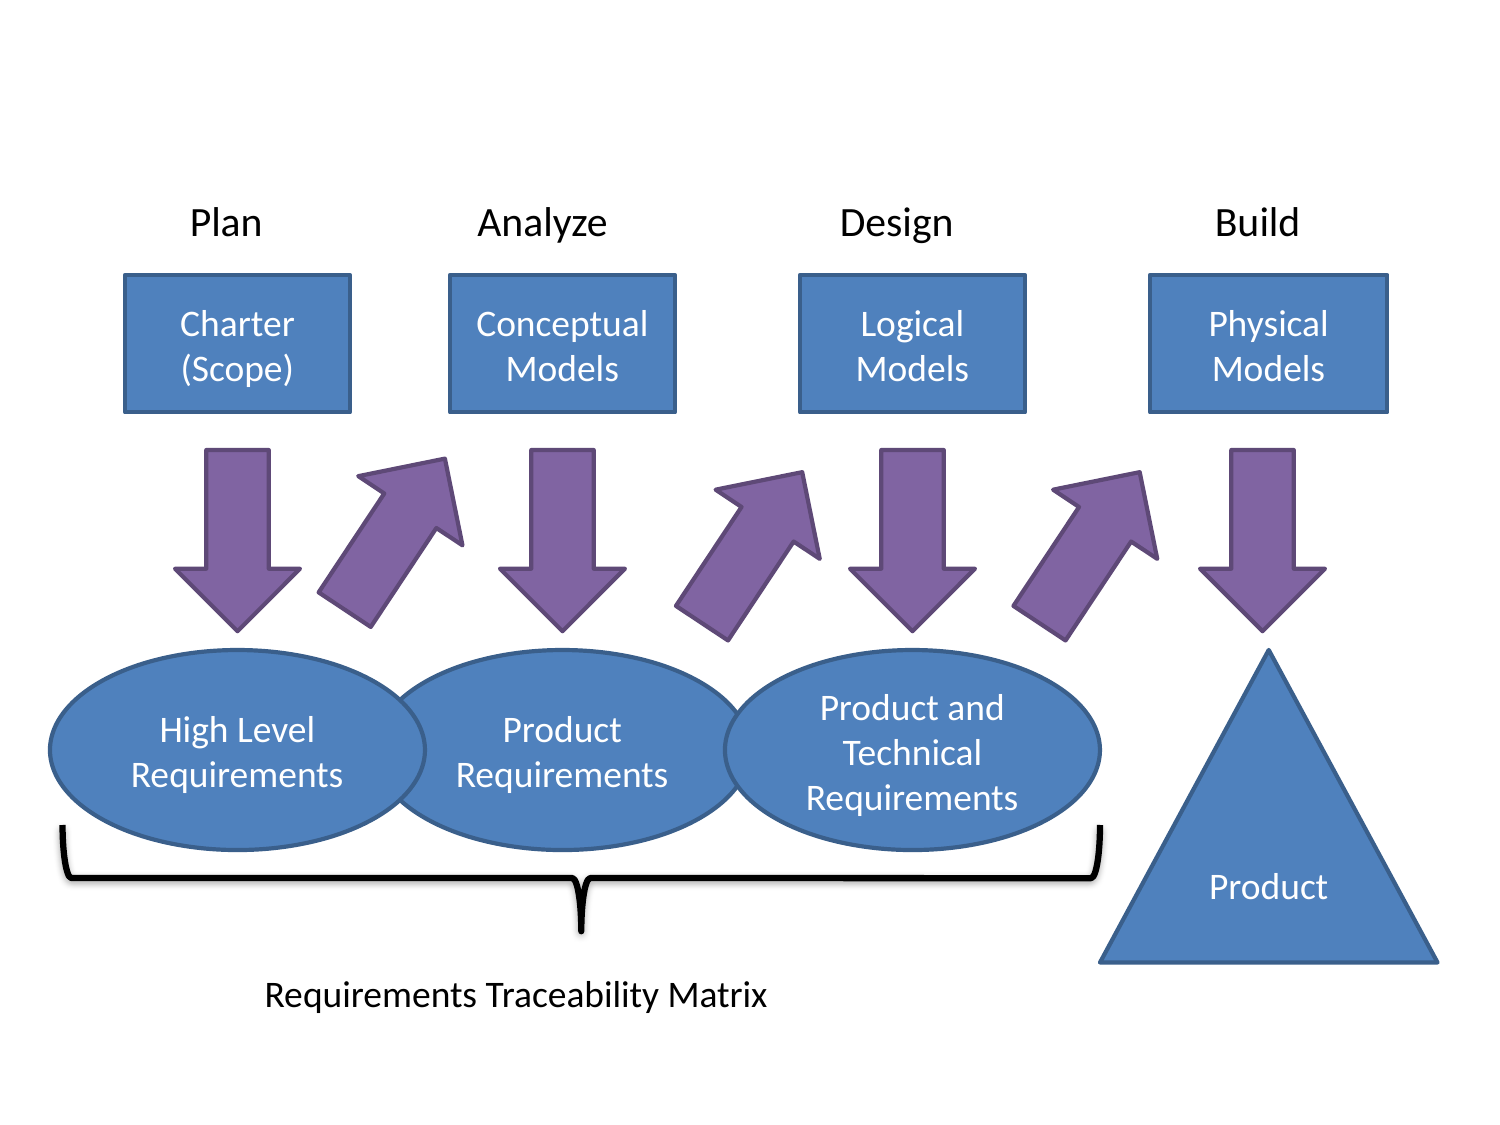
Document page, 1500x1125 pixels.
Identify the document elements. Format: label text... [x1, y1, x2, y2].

text_box [173, 447, 302, 634]
text_box Logical Models [798, 273, 1027, 414]
text_box [848, 447, 977, 634]
text_box Product [1098, 647, 1440, 965]
text_box [59, 824, 1104, 935]
text_box [1198, 447, 1327, 634]
text_box [1011, 470, 1160, 643]
text_box Physical Models [1148, 273, 1389, 414]
text_box Design [824, 187, 1054, 253]
text_box High Level Requirements [47, 647, 428, 853]
text_box Conceptual Models [448, 273, 677, 414]
text_box [316, 456, 465, 629]
text_box [498, 447, 627, 634]
text_box Product Requirements [400, 647, 737, 822]
text_box [673, 470, 822, 643]
text_box Product and Technical Requirements [722, 647, 1103, 823]
text_box Analyze [462, 187, 663, 253]
text_box Requirements Traceability Matrix [249, 962, 913, 1023]
text_box Plan [174, 187, 318, 253]
text_box Build [1199, 187, 1429, 253]
text_box Charter (Scope) [123, 273, 352, 414]
